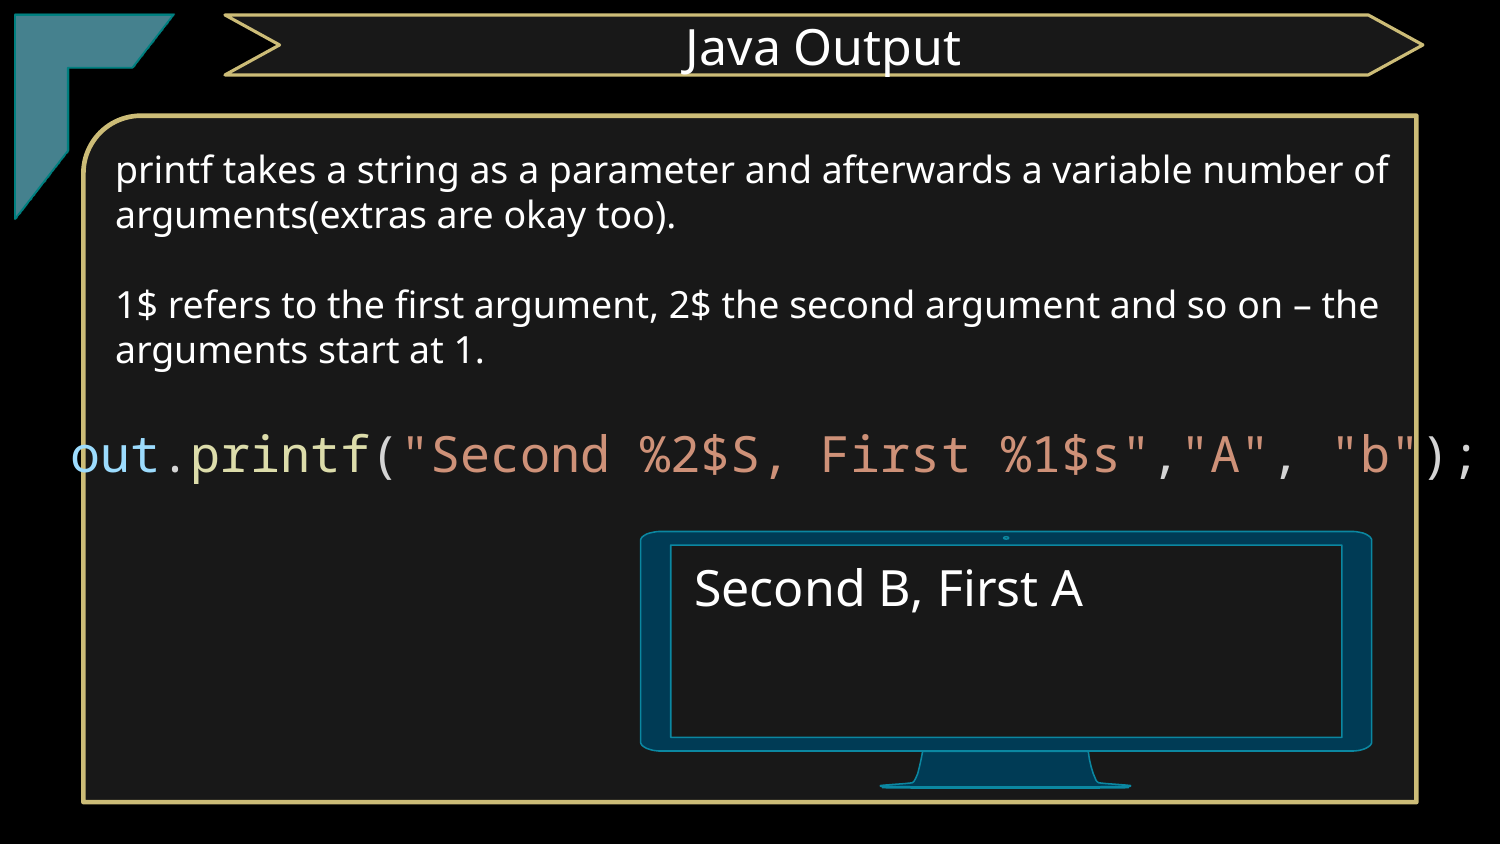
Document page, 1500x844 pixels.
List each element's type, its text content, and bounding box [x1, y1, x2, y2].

text_box Second B, First A [679, 548, 1171, 624]
text_box [640, 531, 1372, 789]
text_box TClark [15, 15, 174, 219]
text_box out.printf("Second %2$S, First %1$s","A", "b"); [56, 415, 1496, 490]
text_box printf takes a string as a parameter and afterwards a variable number of arguments(extras are okay too). 1$ refers to the first argument, 2$ the second argument and so on – the arguments start at 1. [83, 490, 1417, 803]
text_box printf takes a string as a parameter and afterwards a variable number of arguments(extras are okay too). 1$ refers to the first argument, 2$ the second argument and so on – the arguments start at 1. [83, 115, 1417, 415]
text_box Java Output [224, 14, 1423, 75]
picture [0, 0, 1500, 844]
